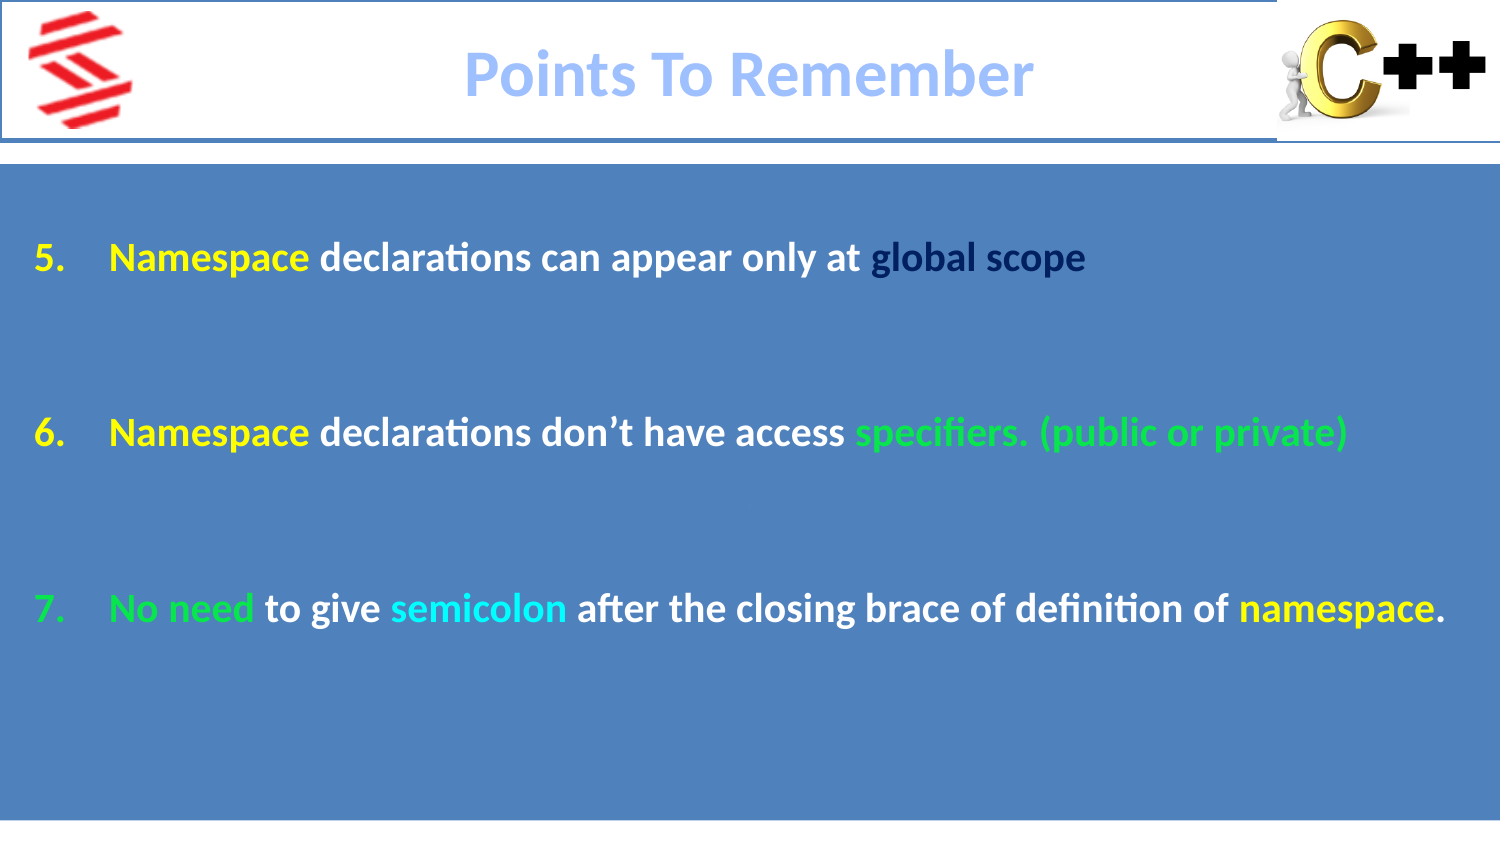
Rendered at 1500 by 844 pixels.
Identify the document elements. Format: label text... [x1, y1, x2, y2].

picture [23, 11, 141, 130]
picture [1277, 0, 1500, 141]
list Namespace declarations can appear only at global scope Namespace declarations don’t have access specifiers. (public or private) No need to give semicolon after the closing brace of definition of namespace. [0, 164, 1500, 844]
title Points To Remember [0, 0, 1274, 143]
